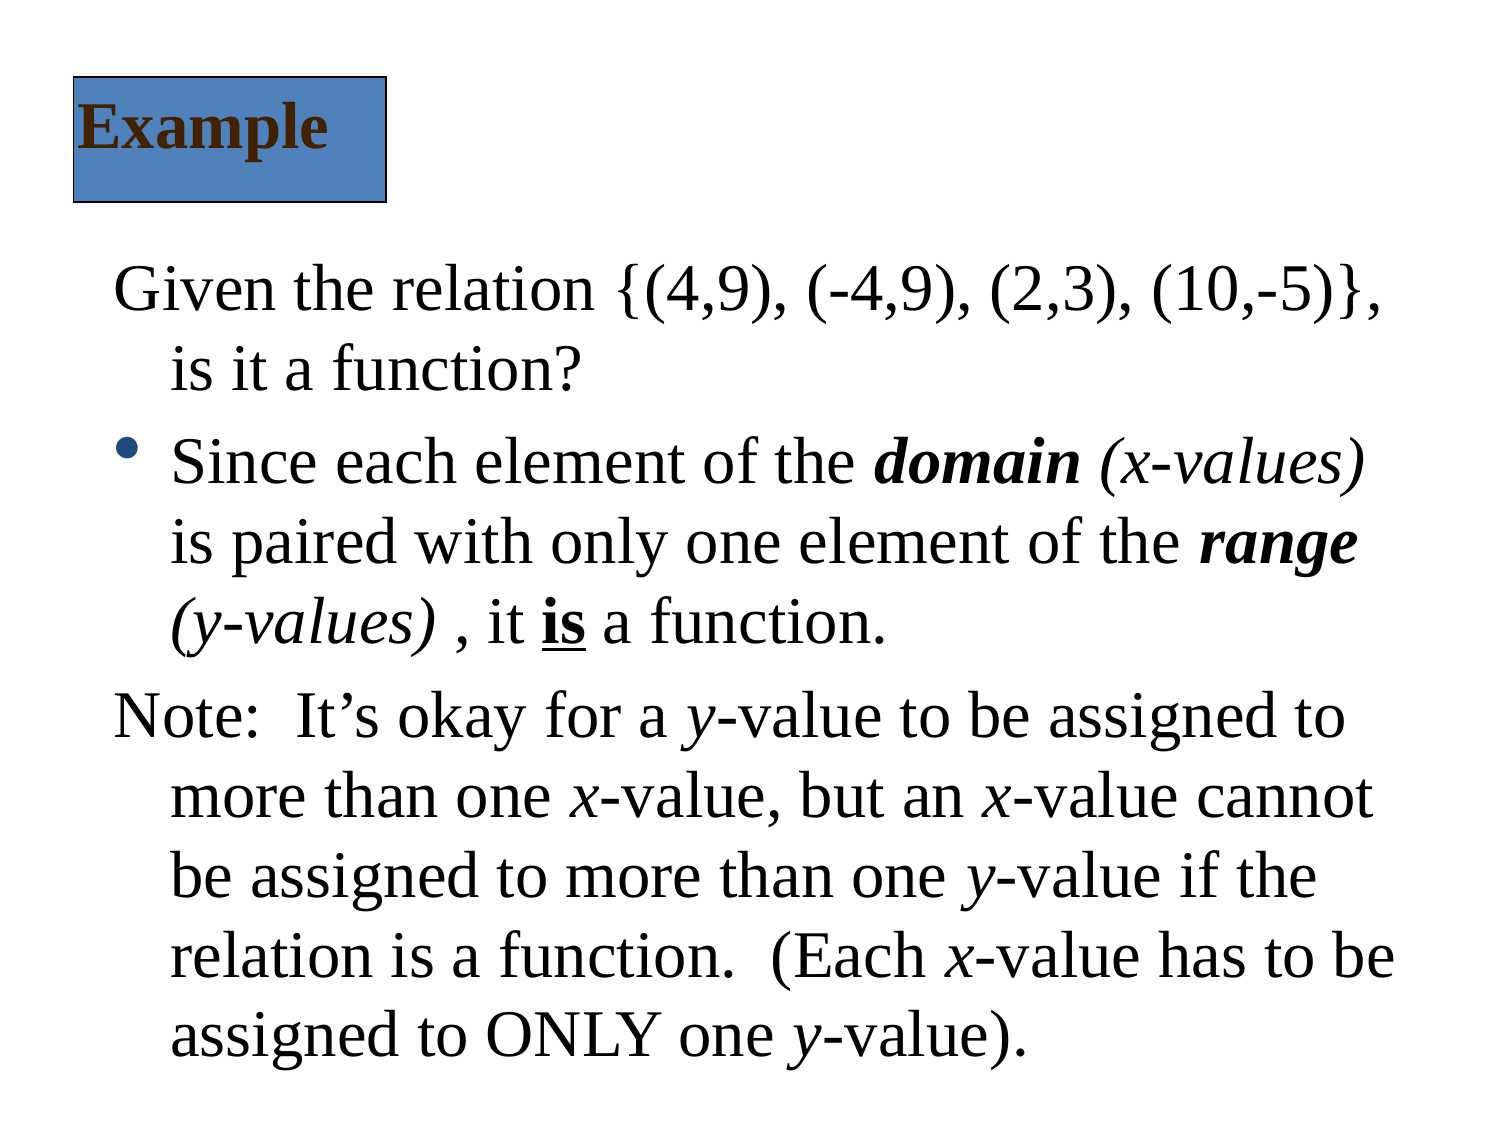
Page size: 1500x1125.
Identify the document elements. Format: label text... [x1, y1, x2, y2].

list Given the relation {(4,9), (-4,9), (2,3), (10,-5)}, is it a function? Since each element of the domain (x-values) is paired with only one element of the range (y-values) , it is a function. Note: It’s okay for a y-value to be assigned to more than one x-value, but an x-value cannot be assigned to more than one y-value if the relation is a function. (Each x-value has to be assigned to ONLY one y-value). [98, 236, 1419, 1037]
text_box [62, 74, 387, 202]
